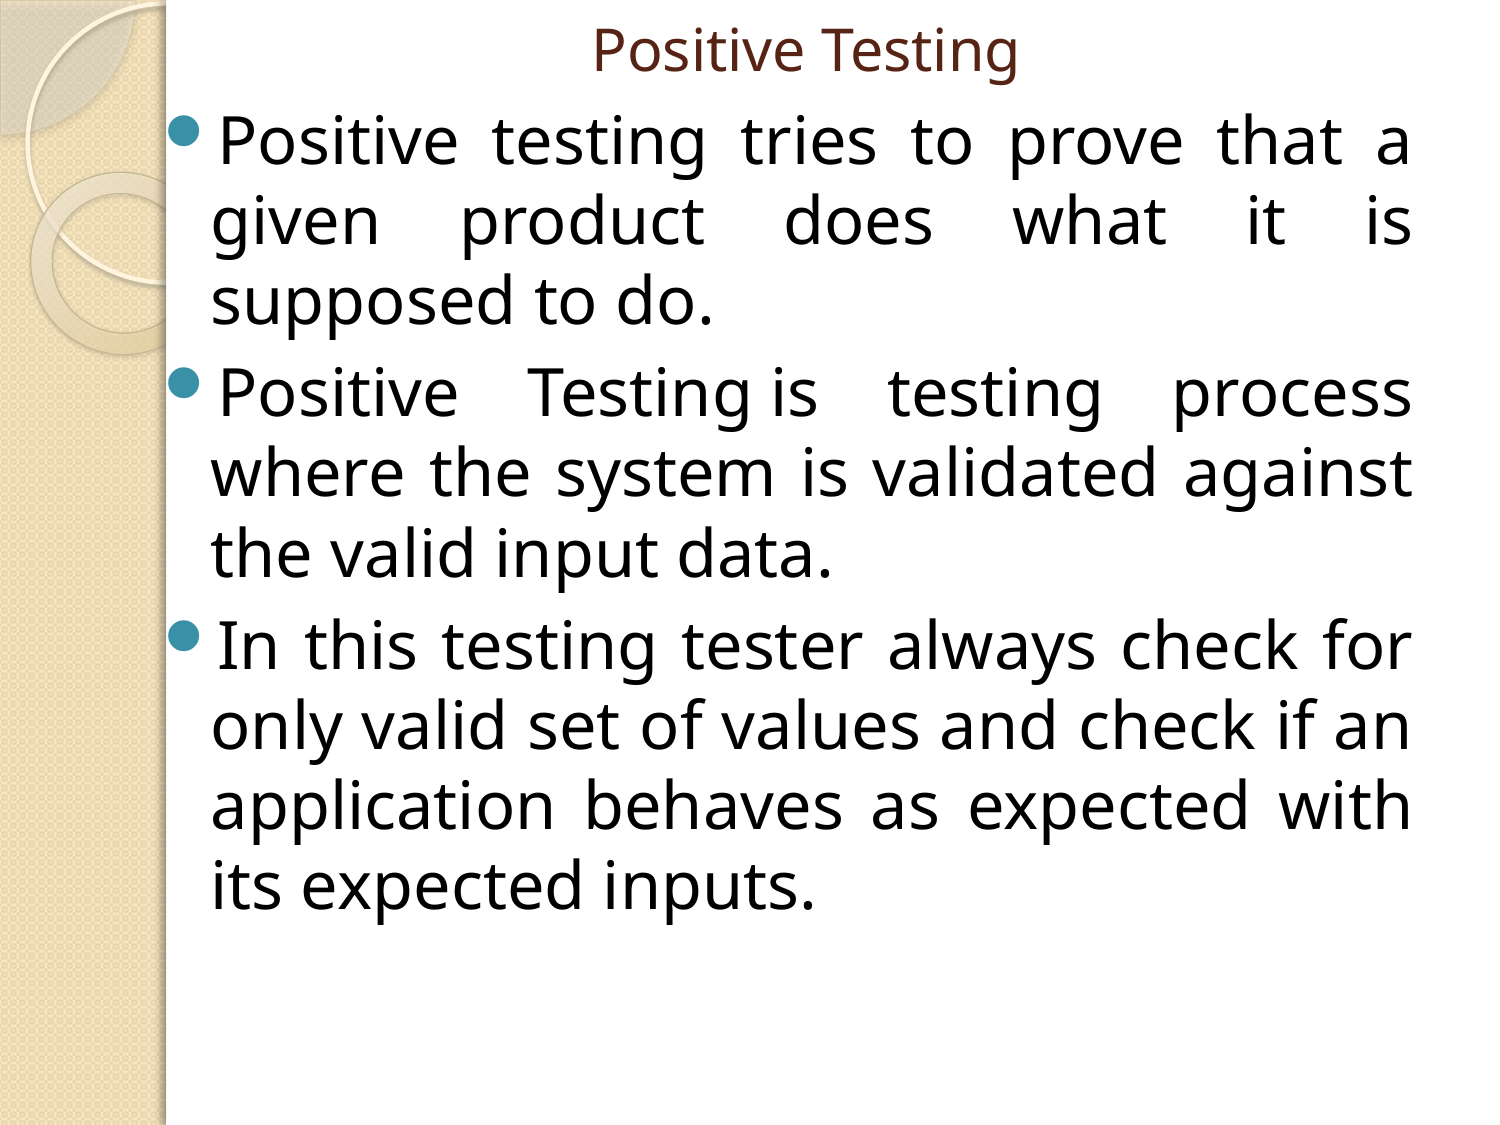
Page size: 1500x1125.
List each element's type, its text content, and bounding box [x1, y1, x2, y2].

list Positive testing tries to prove that a given product does what it is supposed to do. Positive Testing is testing process where the system is validated against the valid input data. In this testing tester always check for only valid set of values and check if an application behaves as expected with its expected inputs. [135, 90, 1430, 1093]
title Positive Testing [159, 5, 1454, 91]
